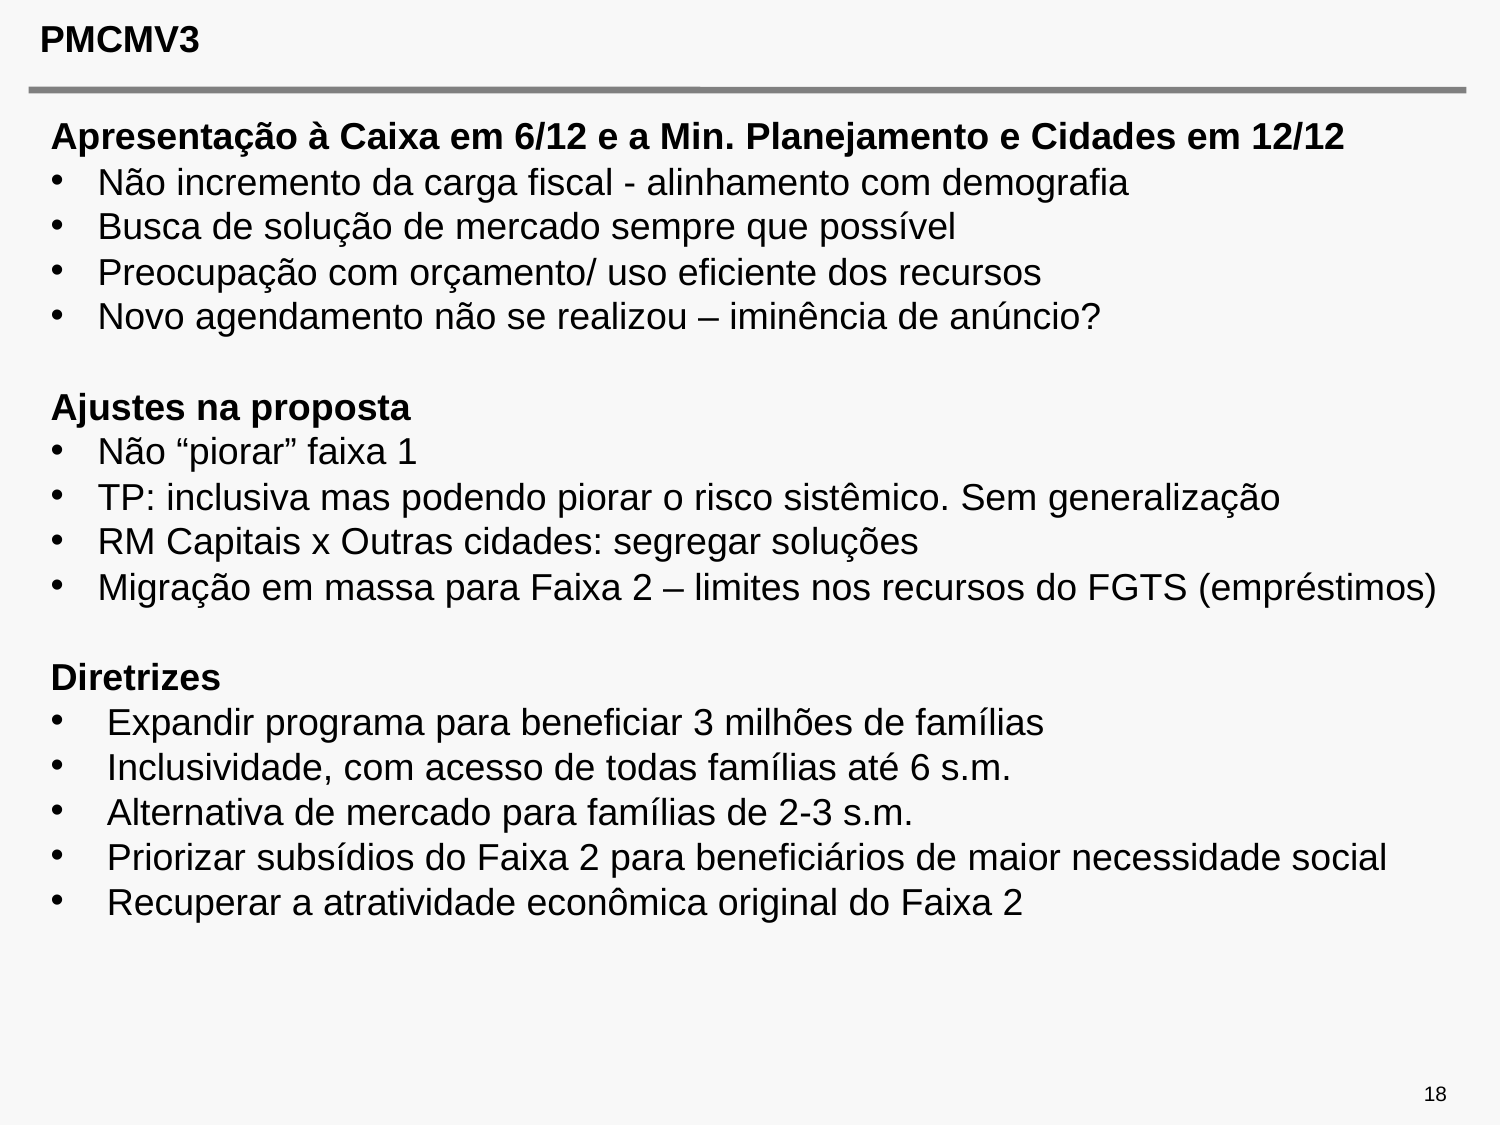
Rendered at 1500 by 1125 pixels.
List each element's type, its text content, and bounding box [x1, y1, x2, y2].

title PMCMV3 [39, 19, 1254, 62]
text_box Apresentação à Caixa em 6/12 e a Min. Planejamento e Cidades em 12/12 Não incremento da carga fiscal - alinhamento com demografia Busca de solução de mercado sempre que possível Preocupação com orçamento/ uso eficiente dos recursos Novo agendamento não se realizou – iminência de anúncio? Ajustes na proposta Não “piorar” faixa 1 TP: inclusiva mas podendo piorar o risco sistêmico. Sem generalização RM Capitais x Outras cidades: segregar soluções Migração em massa para Faixa 2 – limites nos recursos do FGTS (empréstimos) Diretrizes Expandir programa para beneficiar 3 milhões de famílias Inclusividade, com acesso de todas famílias até 6 s.m. Alternativa de mercado para famílias de 2-3 s.m. Priorizar subsídios do Faixa 2 para beneficiários de maior necessidade social Recuperar a atratividade econômica original do Faixa 2 [40, 107, 1455, 973]
text_box 18 [1096, 1080, 1447, 1106]
